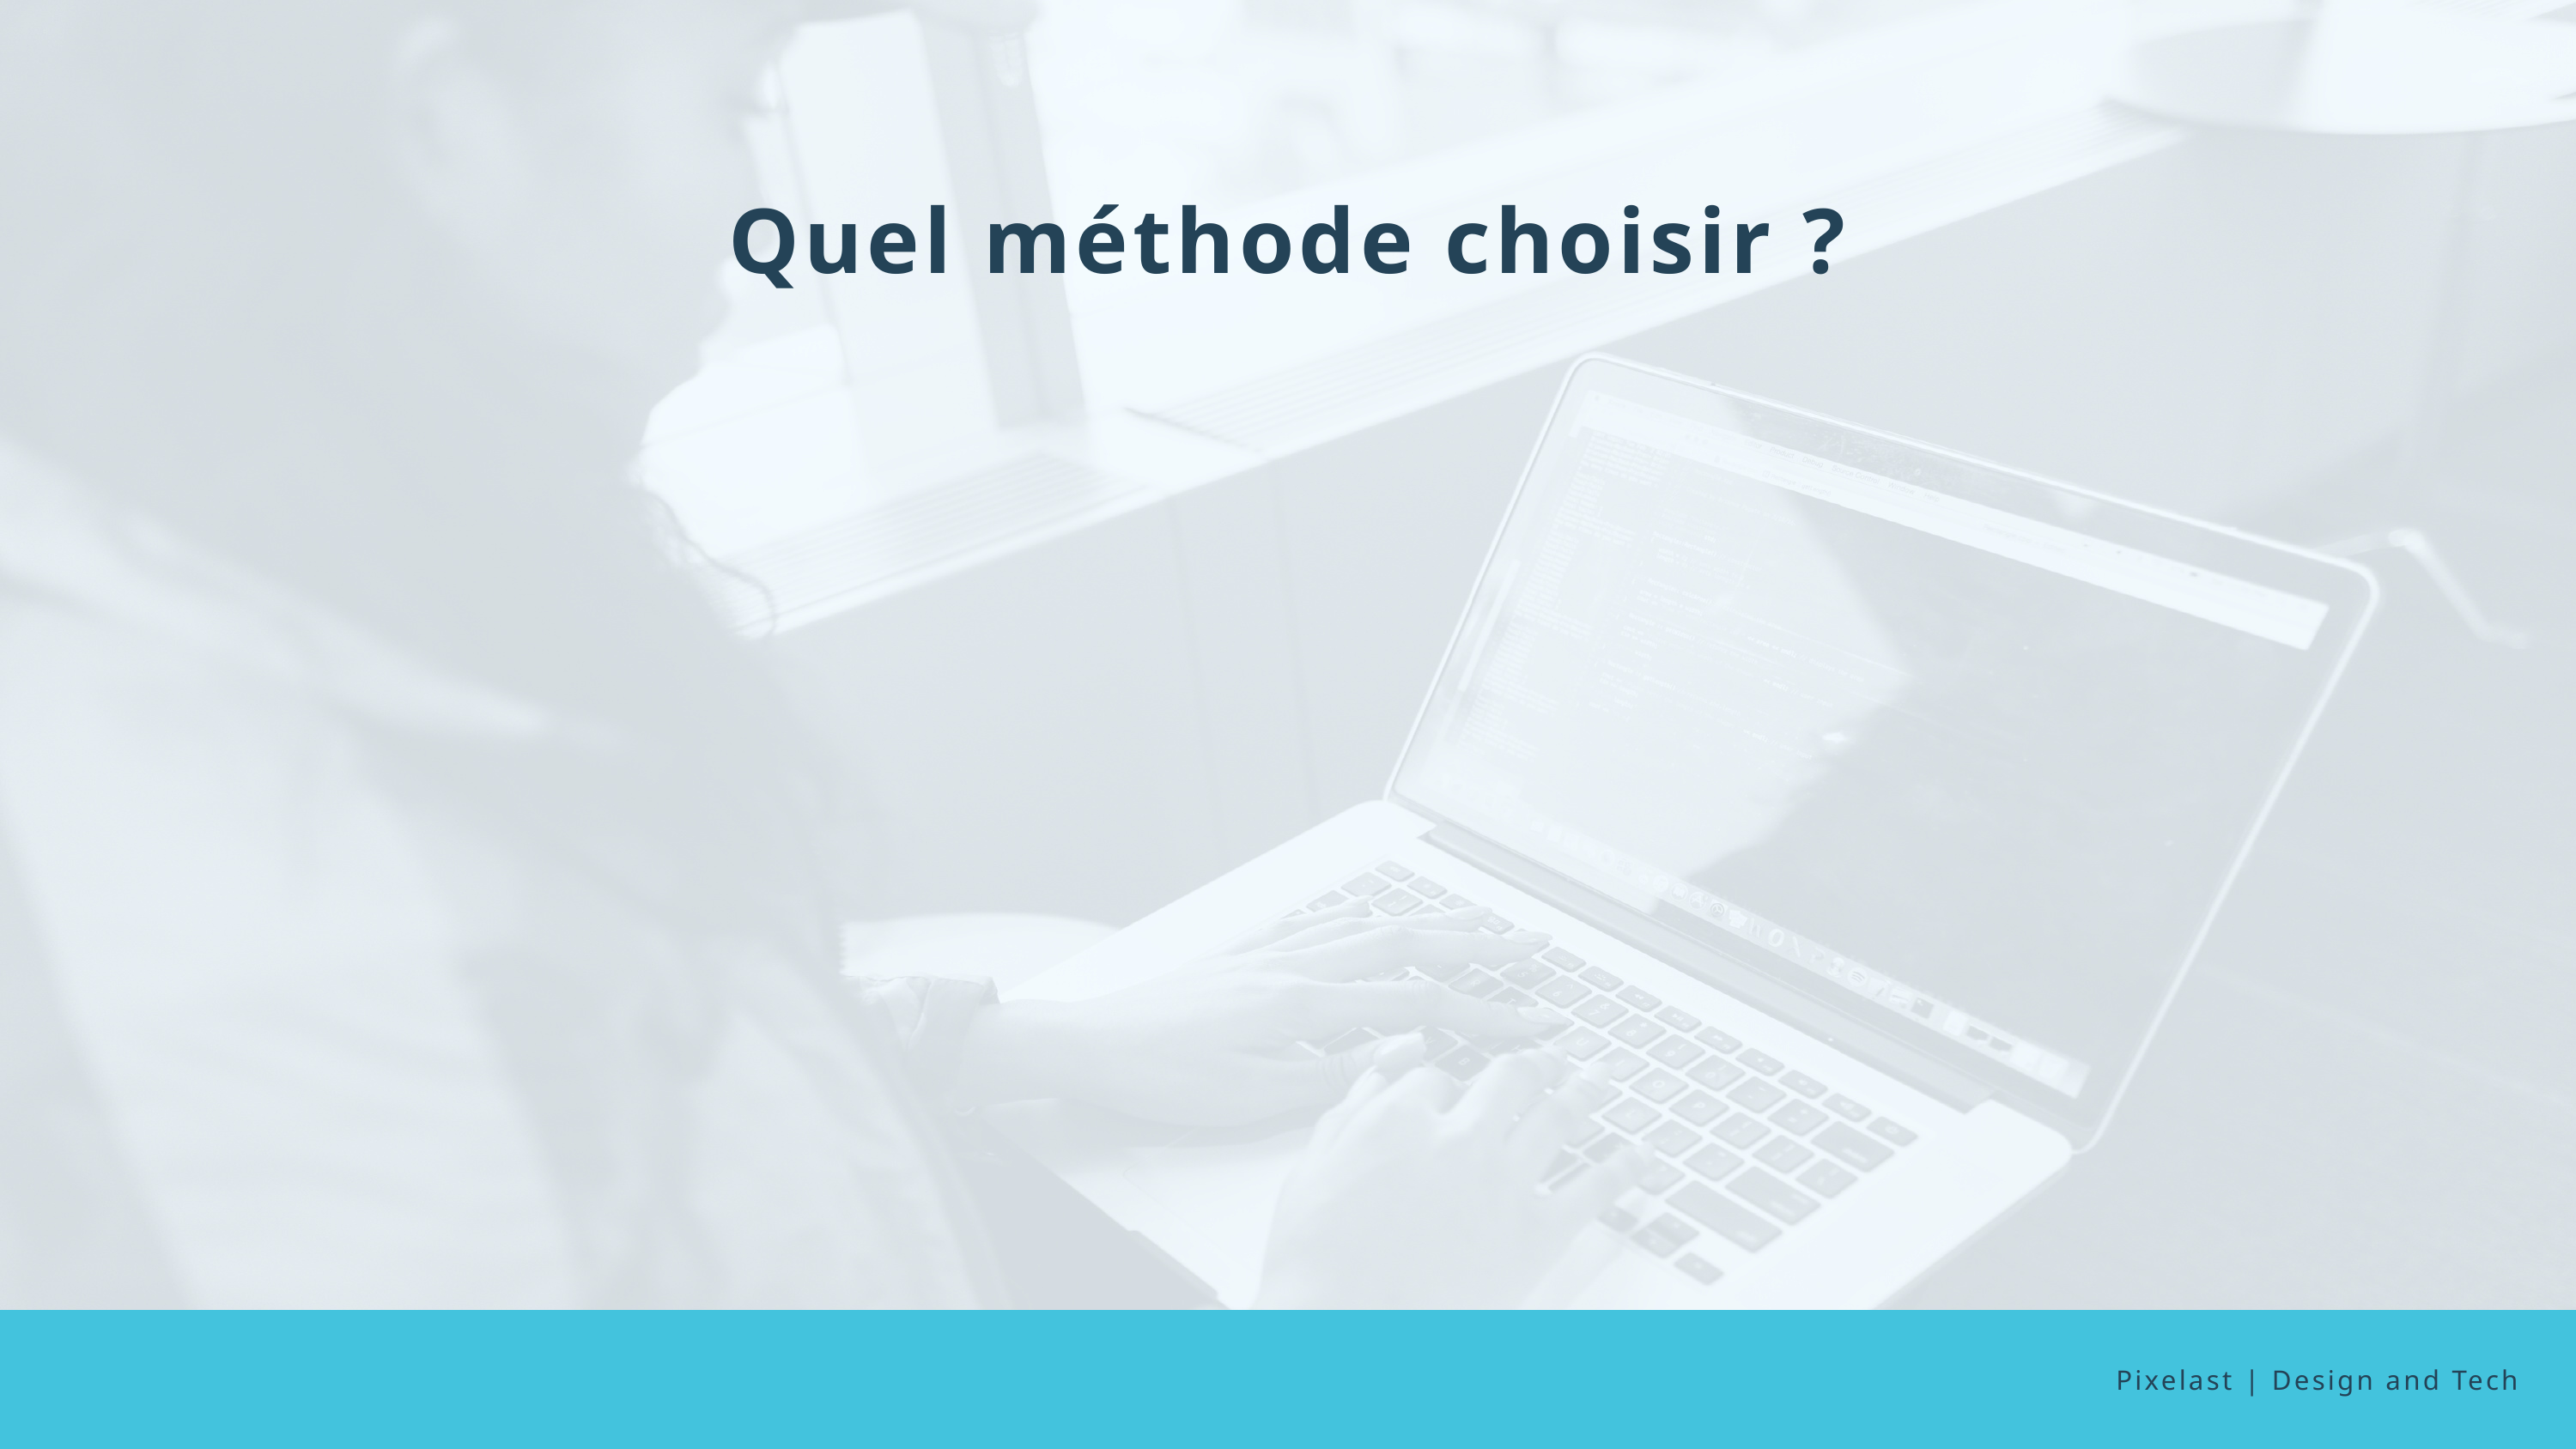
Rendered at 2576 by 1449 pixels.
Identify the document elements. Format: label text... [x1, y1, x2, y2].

text_box Quel méthode choisir ? [528, 179, 2048, 292]
picture [0, 0, 2576, 1309]
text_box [0, 1309, 2576, 1449]
